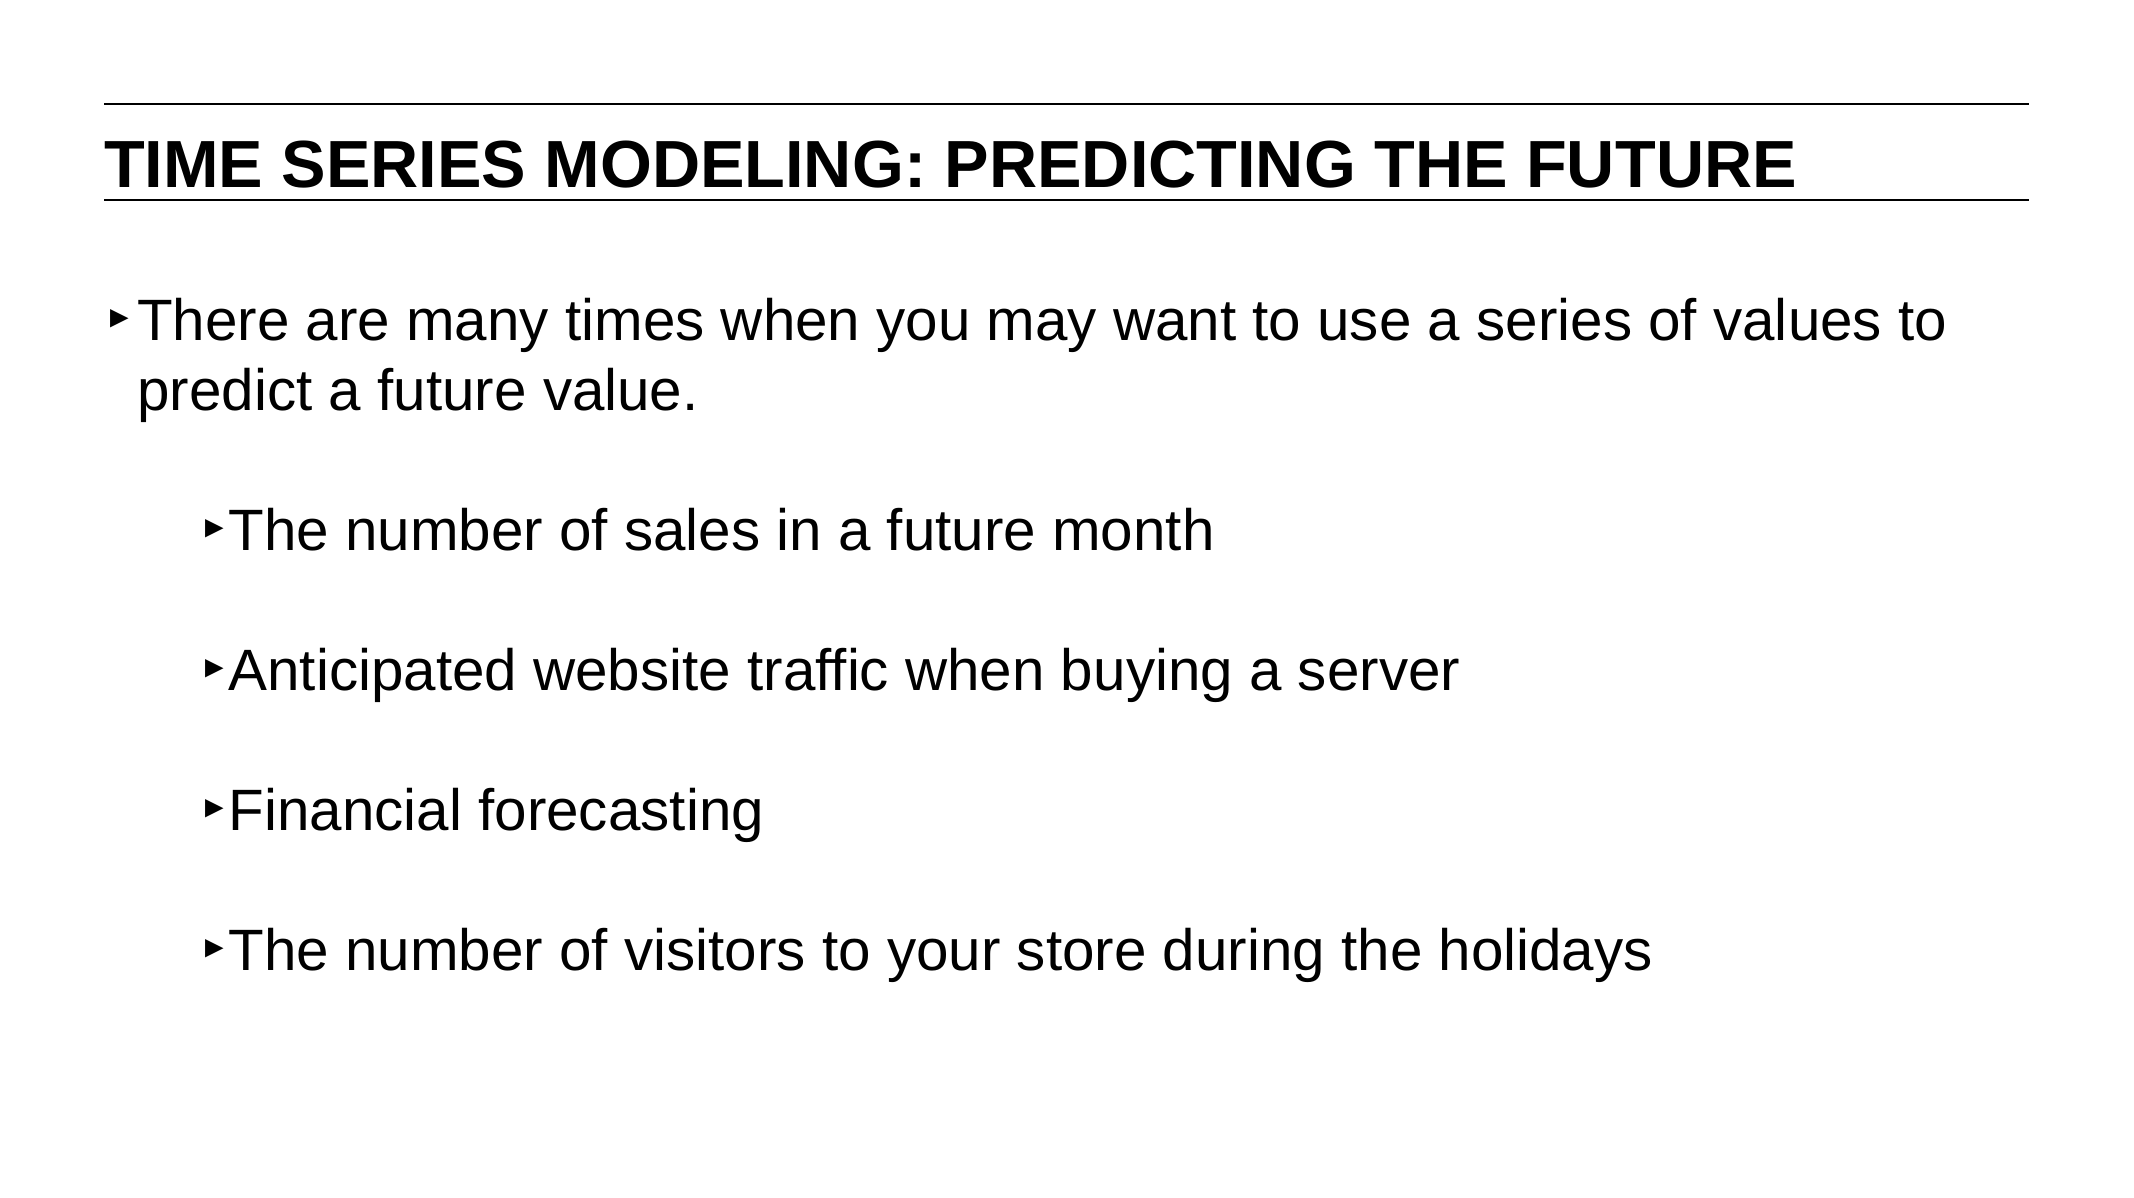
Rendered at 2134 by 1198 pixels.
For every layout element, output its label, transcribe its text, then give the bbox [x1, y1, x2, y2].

text_box TIME SERIES MODELING: PREDICTING THE FUTURE [104, 120, 2030, 192]
list There are many times when you may want to use a series of values to predict a future value. The number of sales in a future month Anticipated website traffic when buying a server Financial forecasting The number of visitors to your store during the holidays [104, 212, 2030, 1061]
